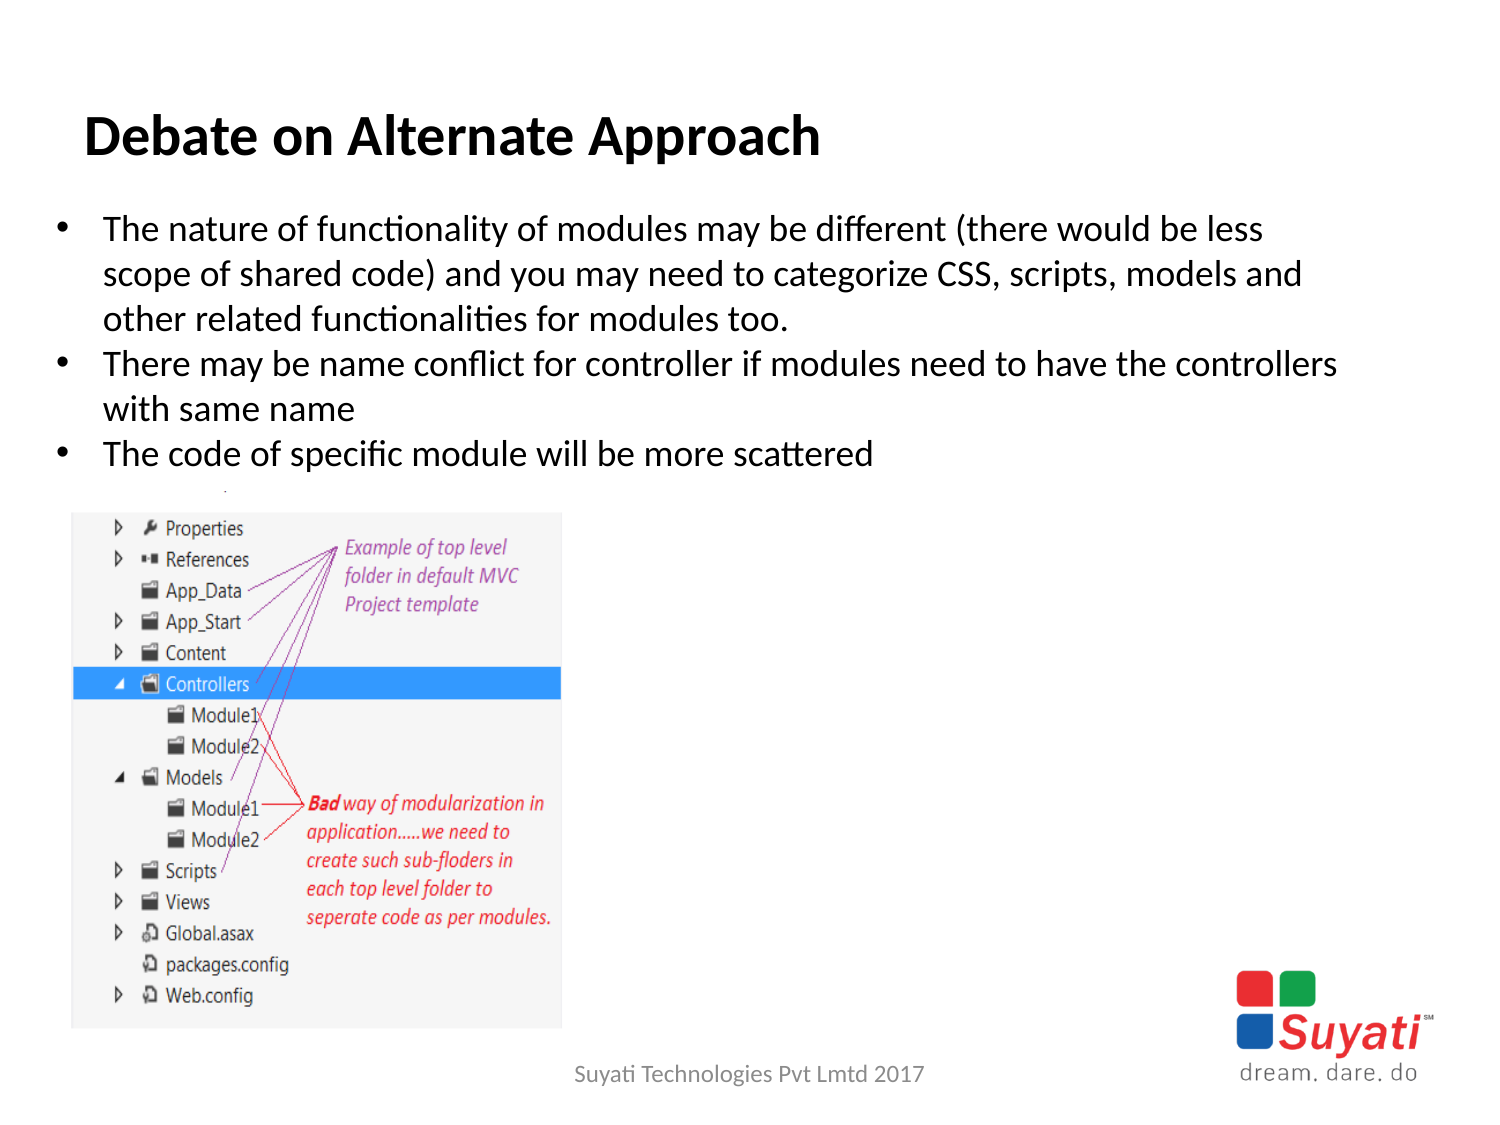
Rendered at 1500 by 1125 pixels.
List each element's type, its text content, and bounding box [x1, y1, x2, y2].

text_box The nature of functionality of modules may be different (there would be less scope of shared code) and you may need to categorize CSS, scripts, models and other related functionalities for modules too. There may be name conflict for controller if modules need to have the controllers with same name The code of specific module will be more scattered [41, 196, 1377, 616]
picture [1233, 925, 1436, 1125]
picture [70, 491, 733, 1038]
text_box Debate on Alternate Approach [69, 90, 837, 175]
footer Suyati Technologies Pvt Lmtd 2017 [512, 1042, 988, 1103]
